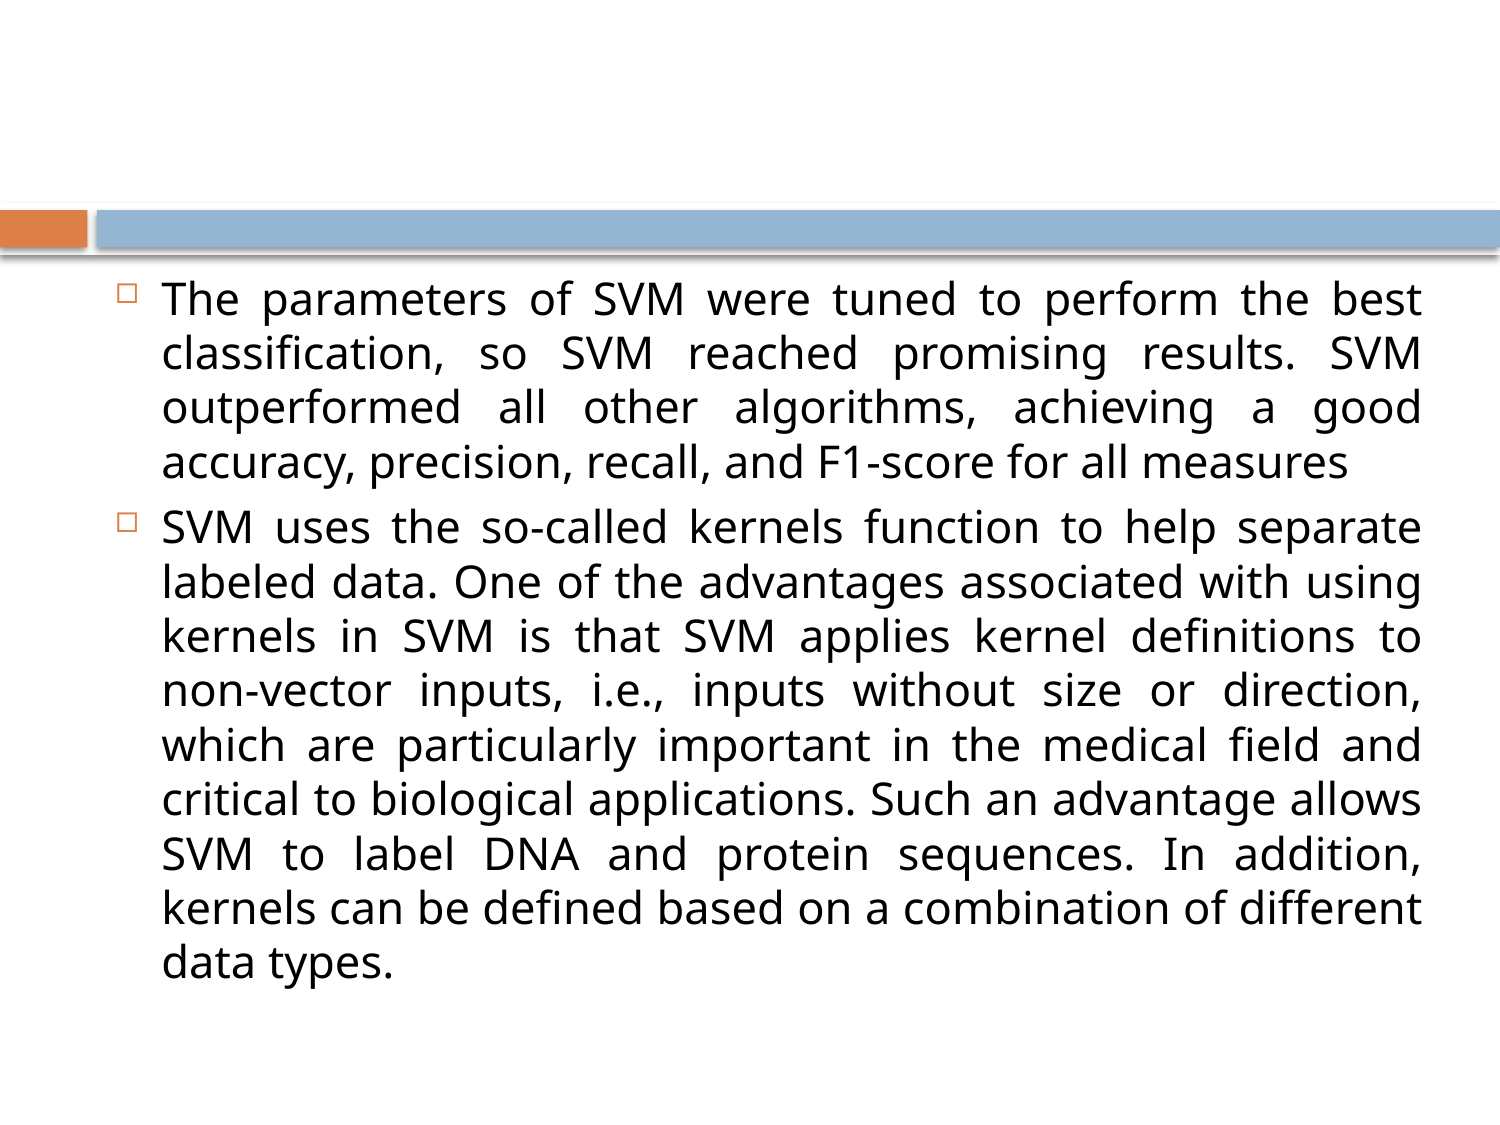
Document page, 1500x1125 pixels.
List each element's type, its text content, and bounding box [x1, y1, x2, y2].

list The parameters of SVM were tuned to perform the best classification, so SVM reached promising results. SVM outperformed all other algorithms, achieving a good accuracy, precision, recall, and F1-score for all measures SVM uses the so-called kernels function to help separate labeled data. One of the advantages associated with using kernels in SVM is that SVM applies kernel definitions to non-vector inputs, i.e., inputs without size or direction, which are particularly important in the medical field and critical to biological applications. Such an advantage allows SVM to label DNA and protein sequences. In addition, kernels can be defined based on a combination of different data types. [100, 262, 1438, 1000]
